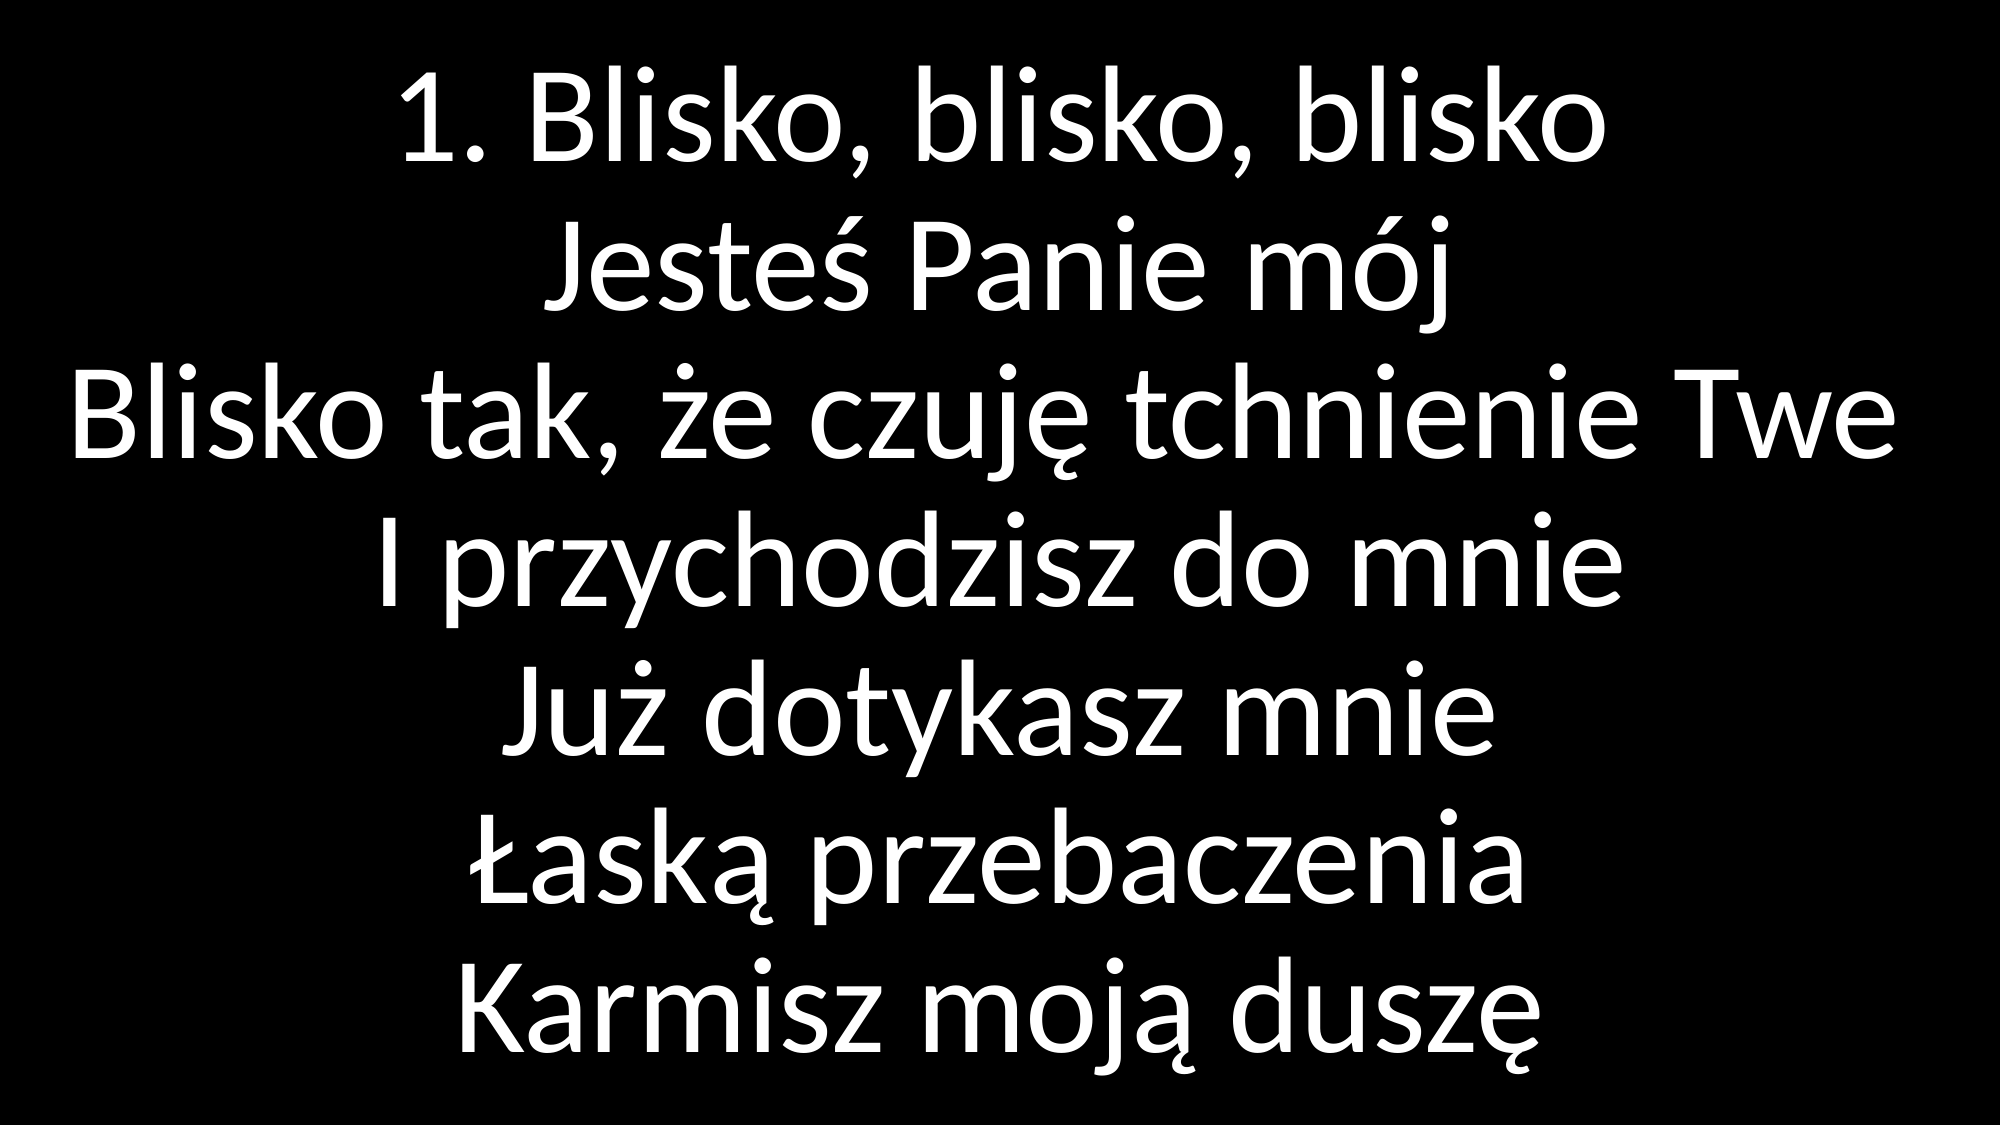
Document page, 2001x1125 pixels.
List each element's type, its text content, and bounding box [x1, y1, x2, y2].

title 1. Blisko, blisko, blisko Jesteś Panie mój Blisko tak, że czuję tchnienie Twe I przychodzisz do mnie Już dotykasz mnie Łaską przebaczenia Karmisz moją duszę [0, 0, 2000, 1125]
